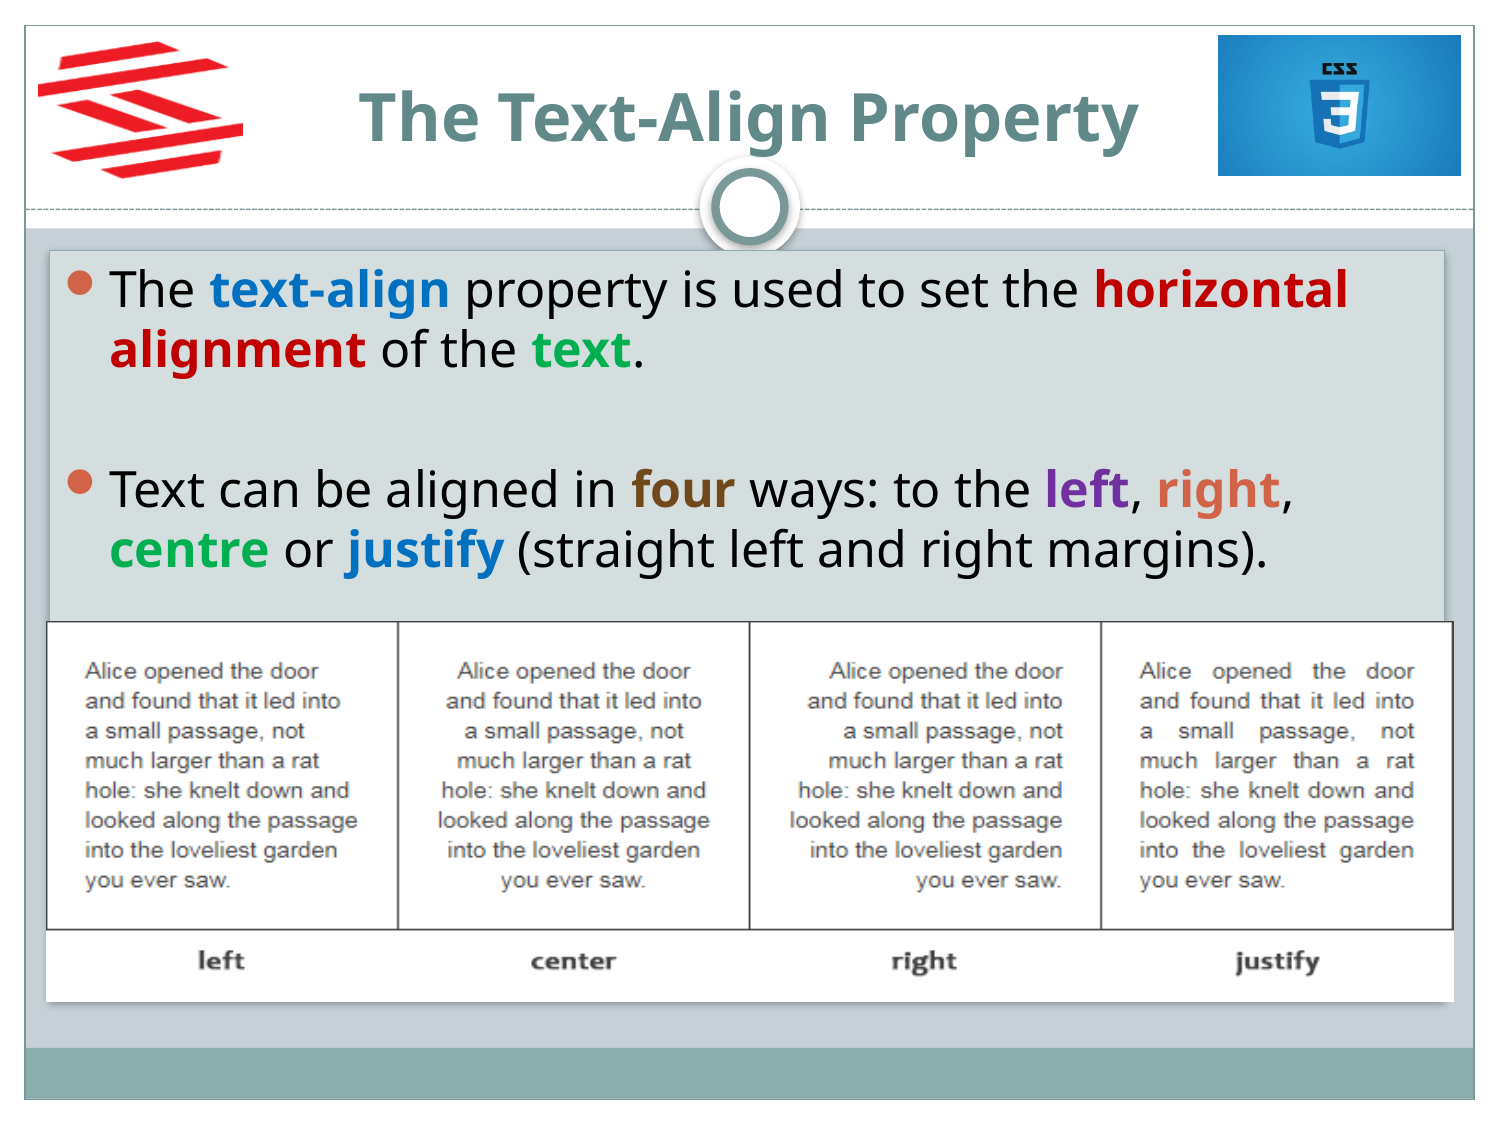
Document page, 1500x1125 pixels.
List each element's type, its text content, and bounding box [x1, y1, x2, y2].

picture [37, 40, 243, 185]
list The text-align property is used to set the horizontal alignment of the text. Text can be aligned in four ways: to the left, right, centre or justify (straight left and right margins). [49, 250, 1445, 619]
picture [46, 620, 1454, 1002]
title The Text-Align Property [237, 37, 1213, 162]
picture [1218, 34, 1462, 176]
